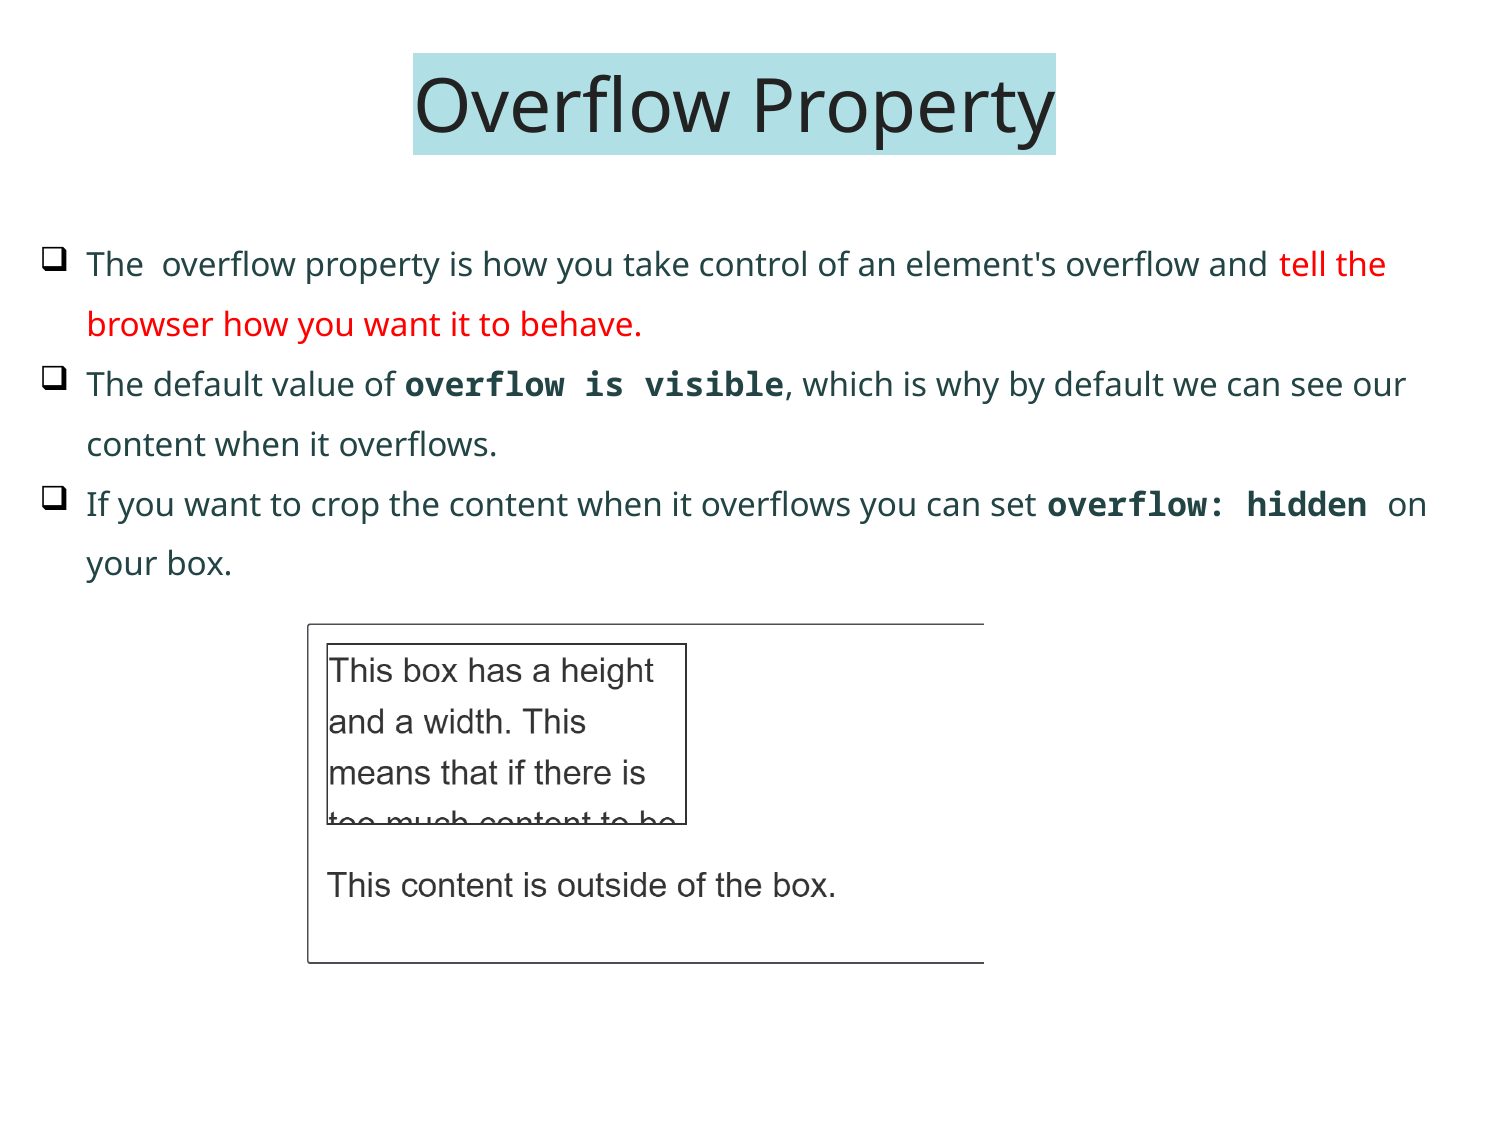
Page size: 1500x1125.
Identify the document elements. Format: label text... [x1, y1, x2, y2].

list The overflow property is how you take control of an element's overflow and tell the browser how you want it to behave. The default value of overflow is visible, which is why by default we can see our content when it overflows. If you want to crop the content when it overflows you can set overflow: hidden on your box. [24, 168, 1458, 1086]
picture [299, 618, 984, 973]
title Overflow Property [59, 29, 1410, 149]
